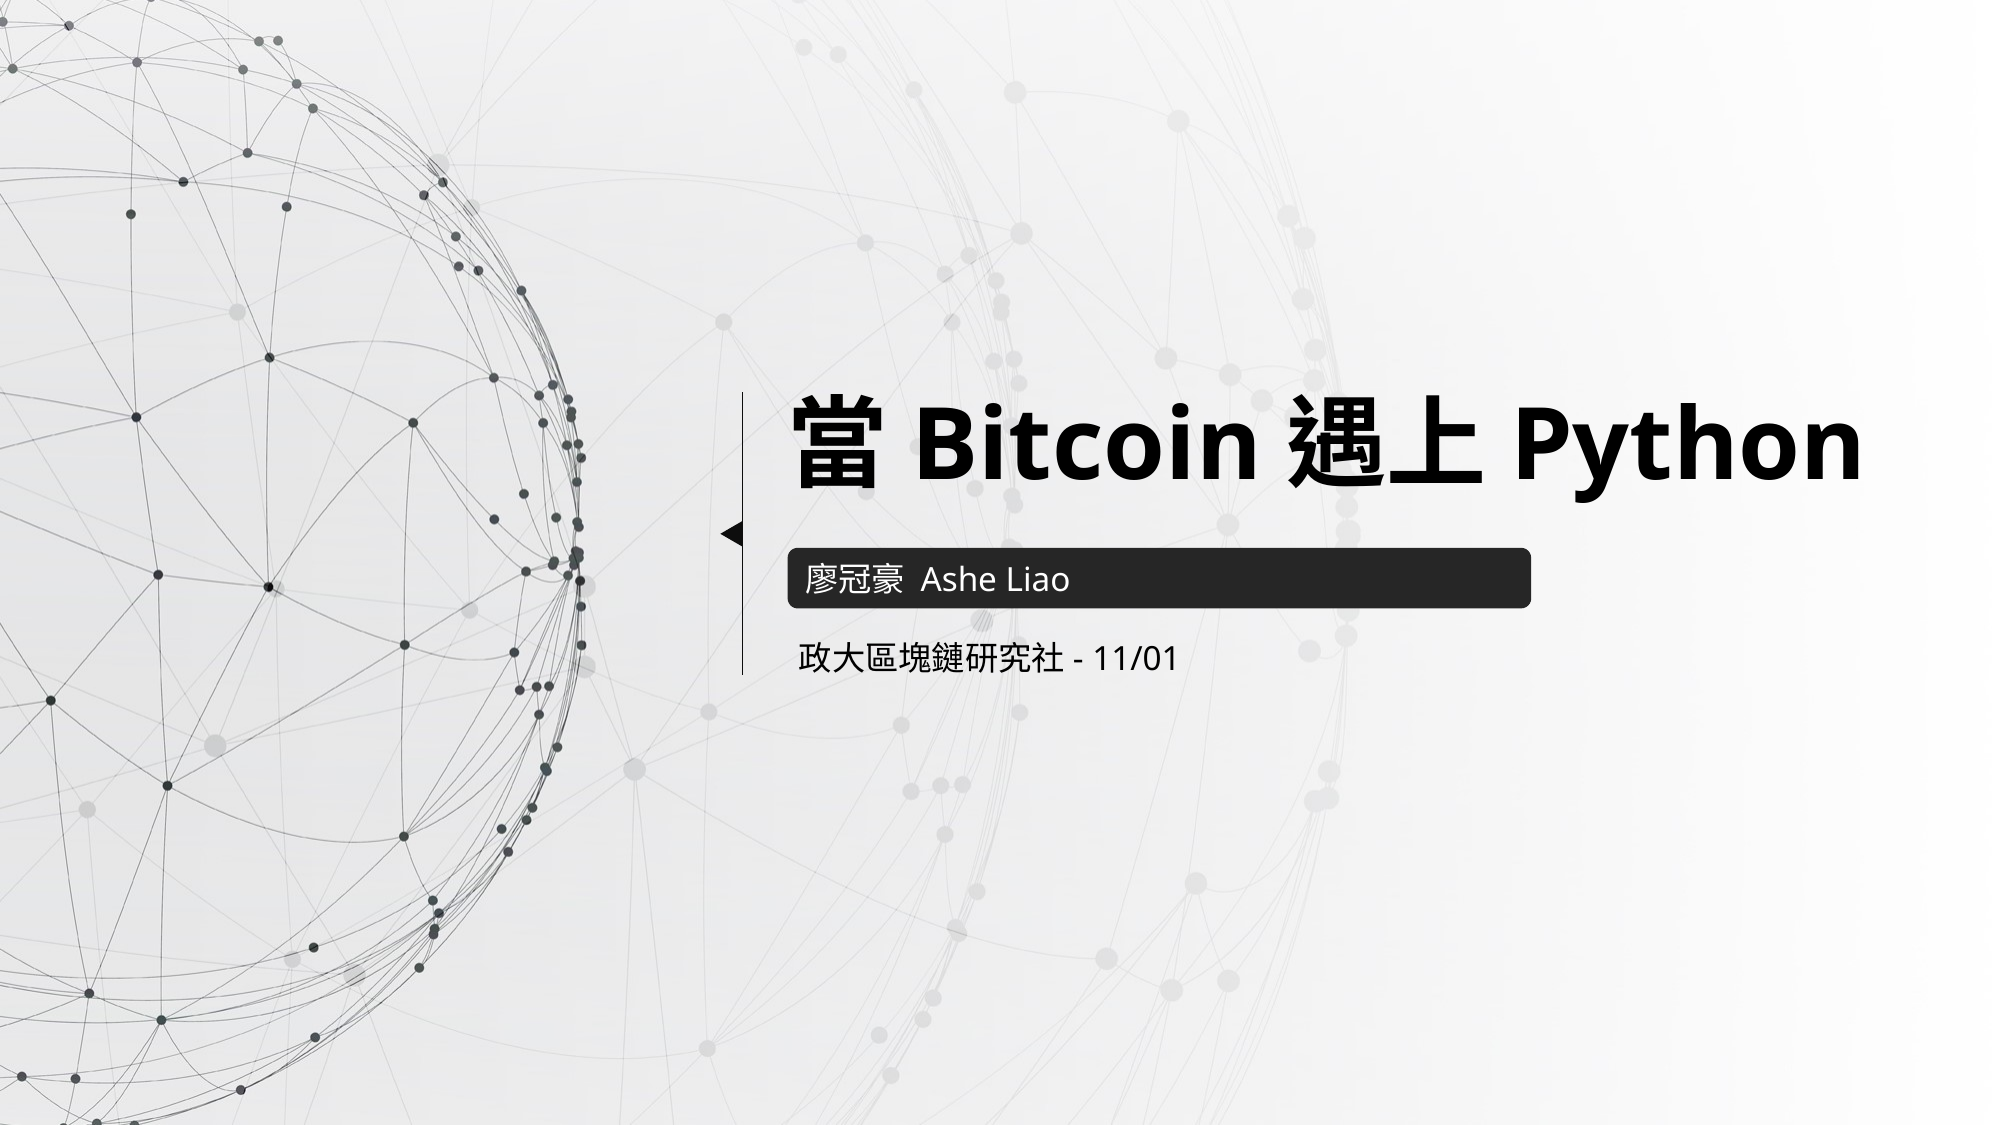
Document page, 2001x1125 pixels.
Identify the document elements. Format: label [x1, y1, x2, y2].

picture [0, 0, 2000, 1125]
text_box [720, 392, 743, 676]
